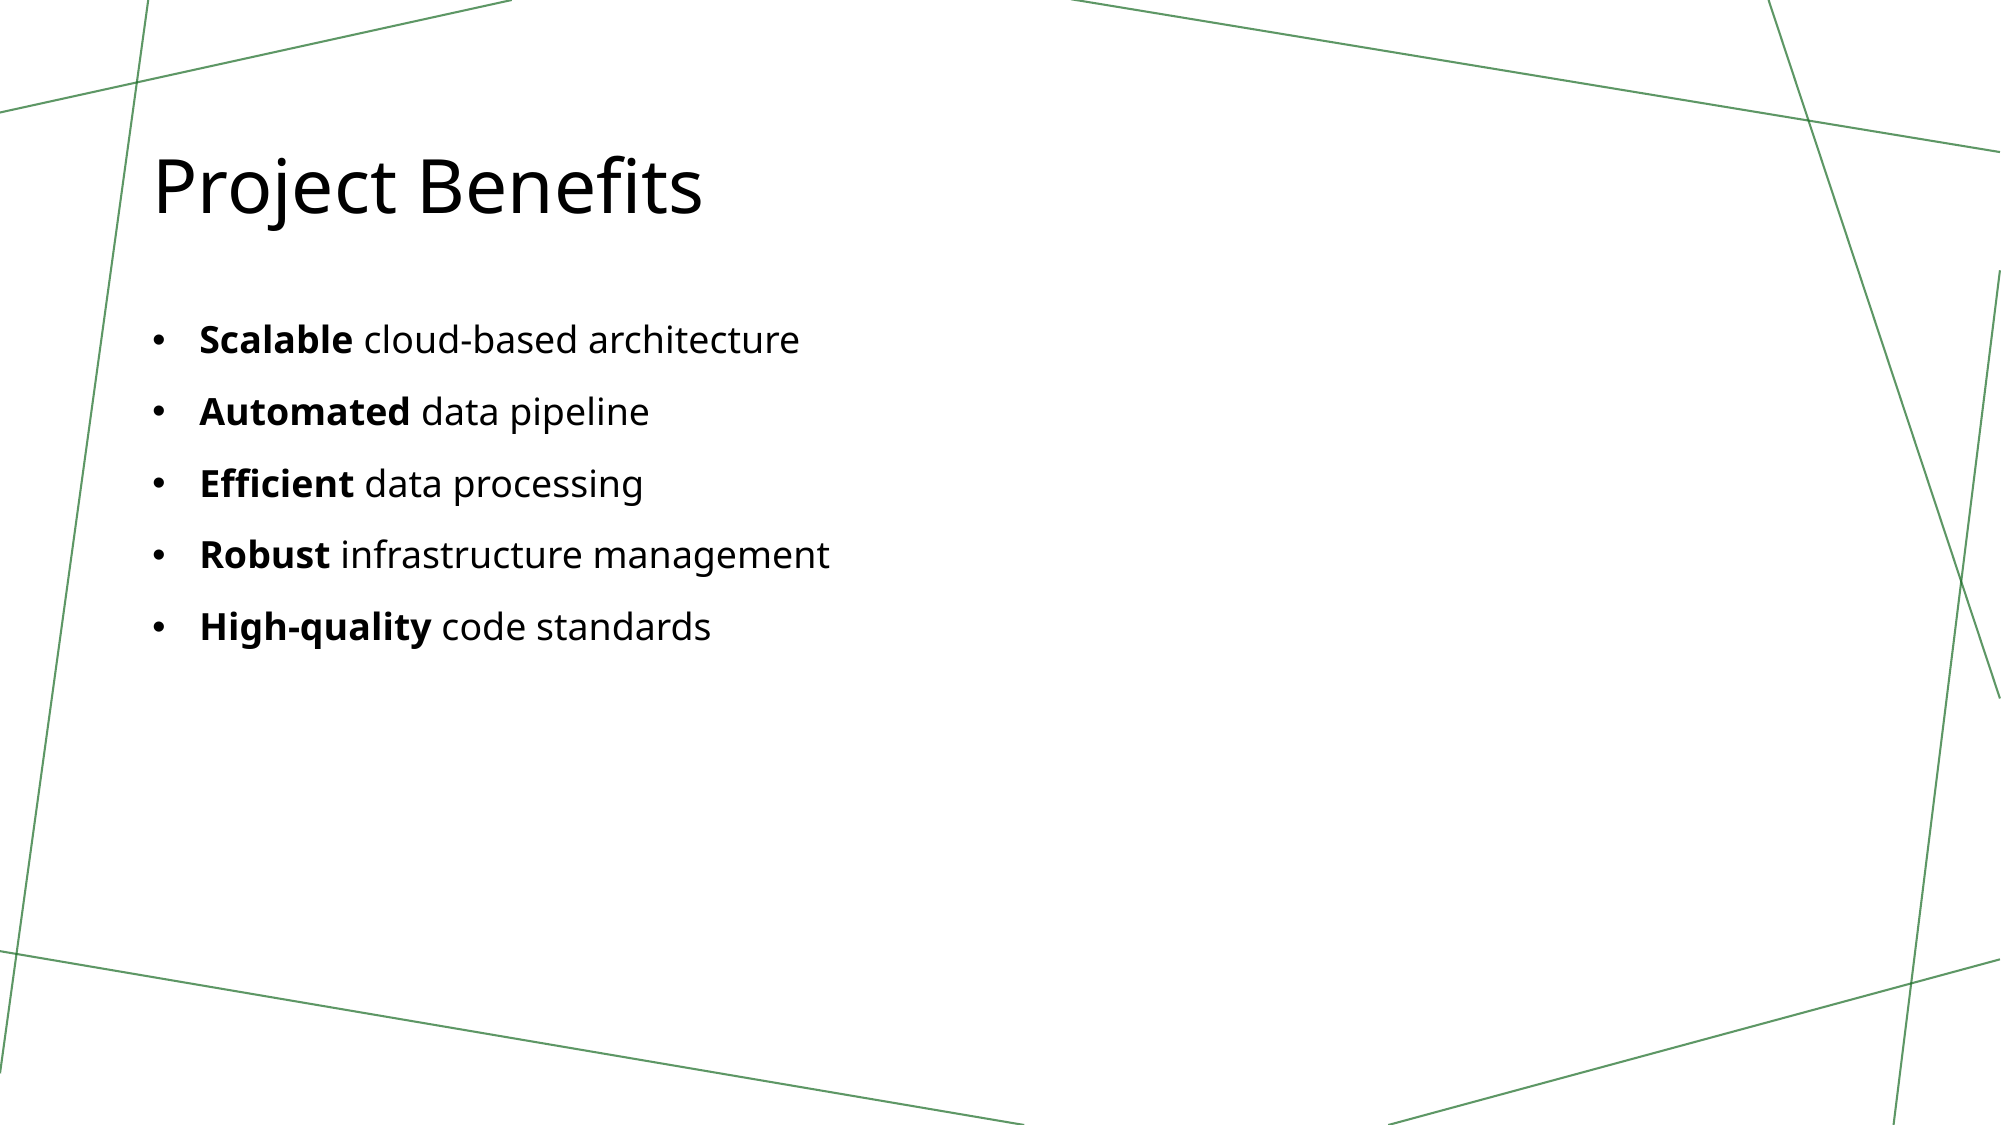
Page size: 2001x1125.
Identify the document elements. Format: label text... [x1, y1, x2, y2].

title Project Benefits [137, 20, 1863, 237]
list Scalable cloud-based architecture Automated data pipeline Efficient data processing Robust infrastructure management High-quality code standards [137, 237, 1888, 1060]
